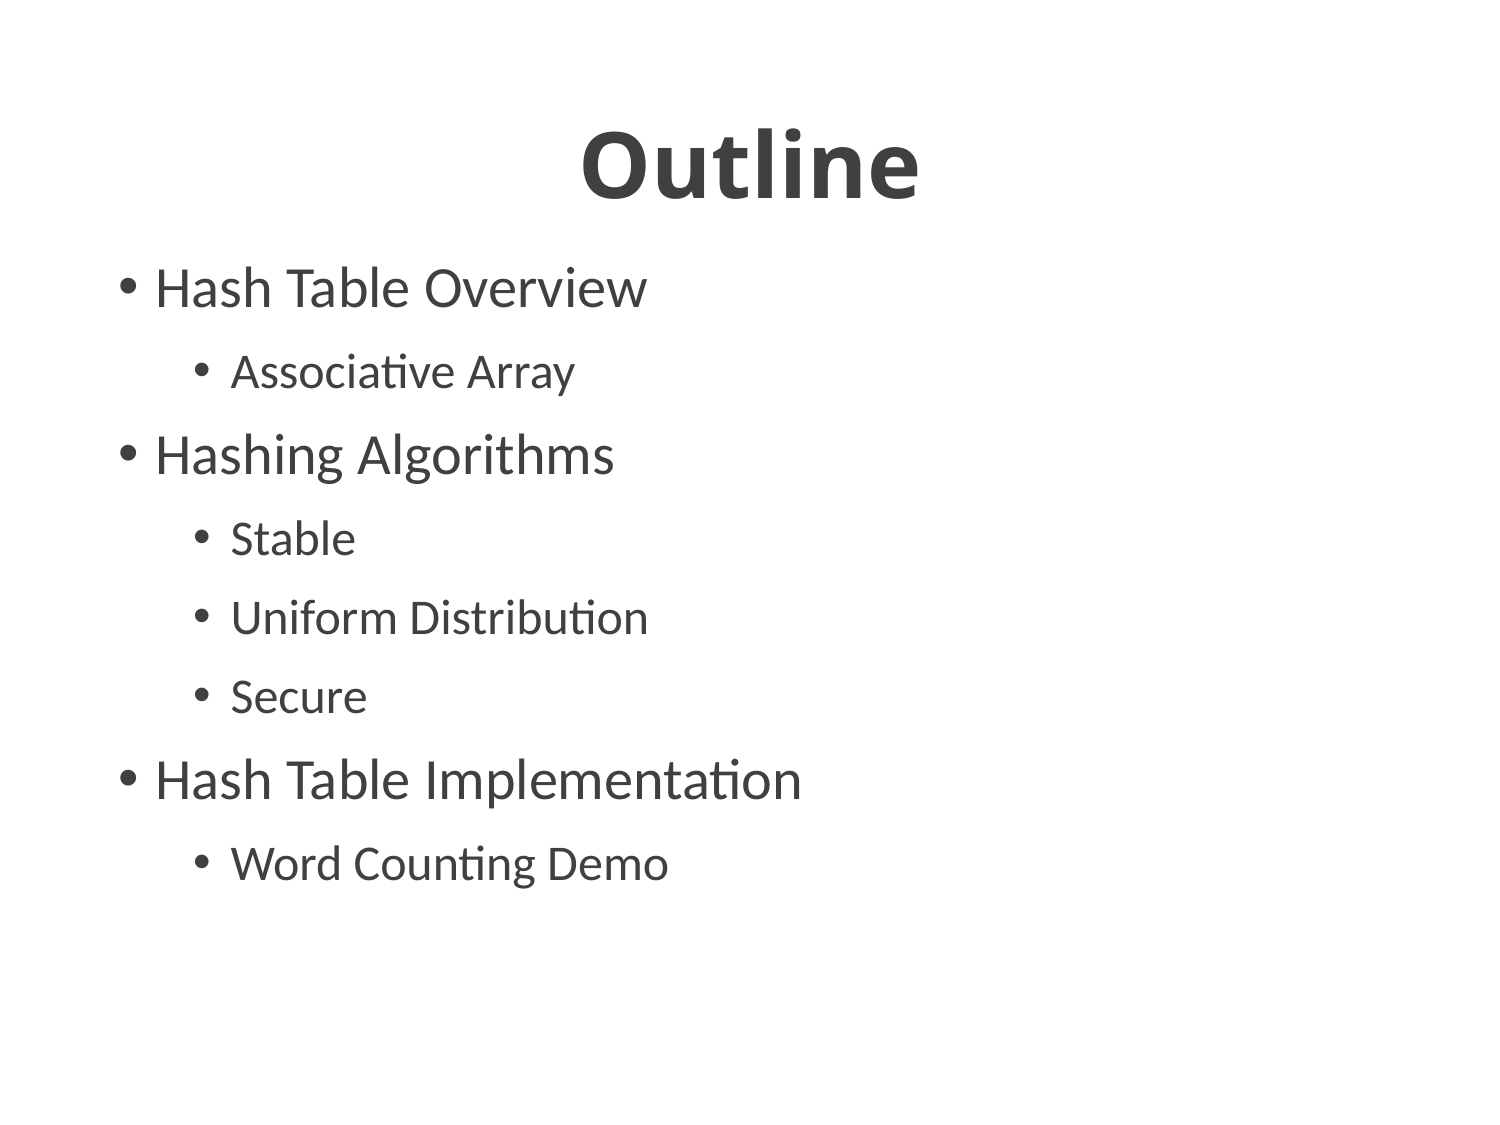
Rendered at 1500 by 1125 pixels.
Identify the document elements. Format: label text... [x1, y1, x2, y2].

list Hash Table Overview Associative Array Hashing Algorithms Stable Uniform Distribution Secure Hash Table Implementation Word Counting Demo [103, 249, 1397, 1051]
title Outline [103, 59, 1397, 249]
